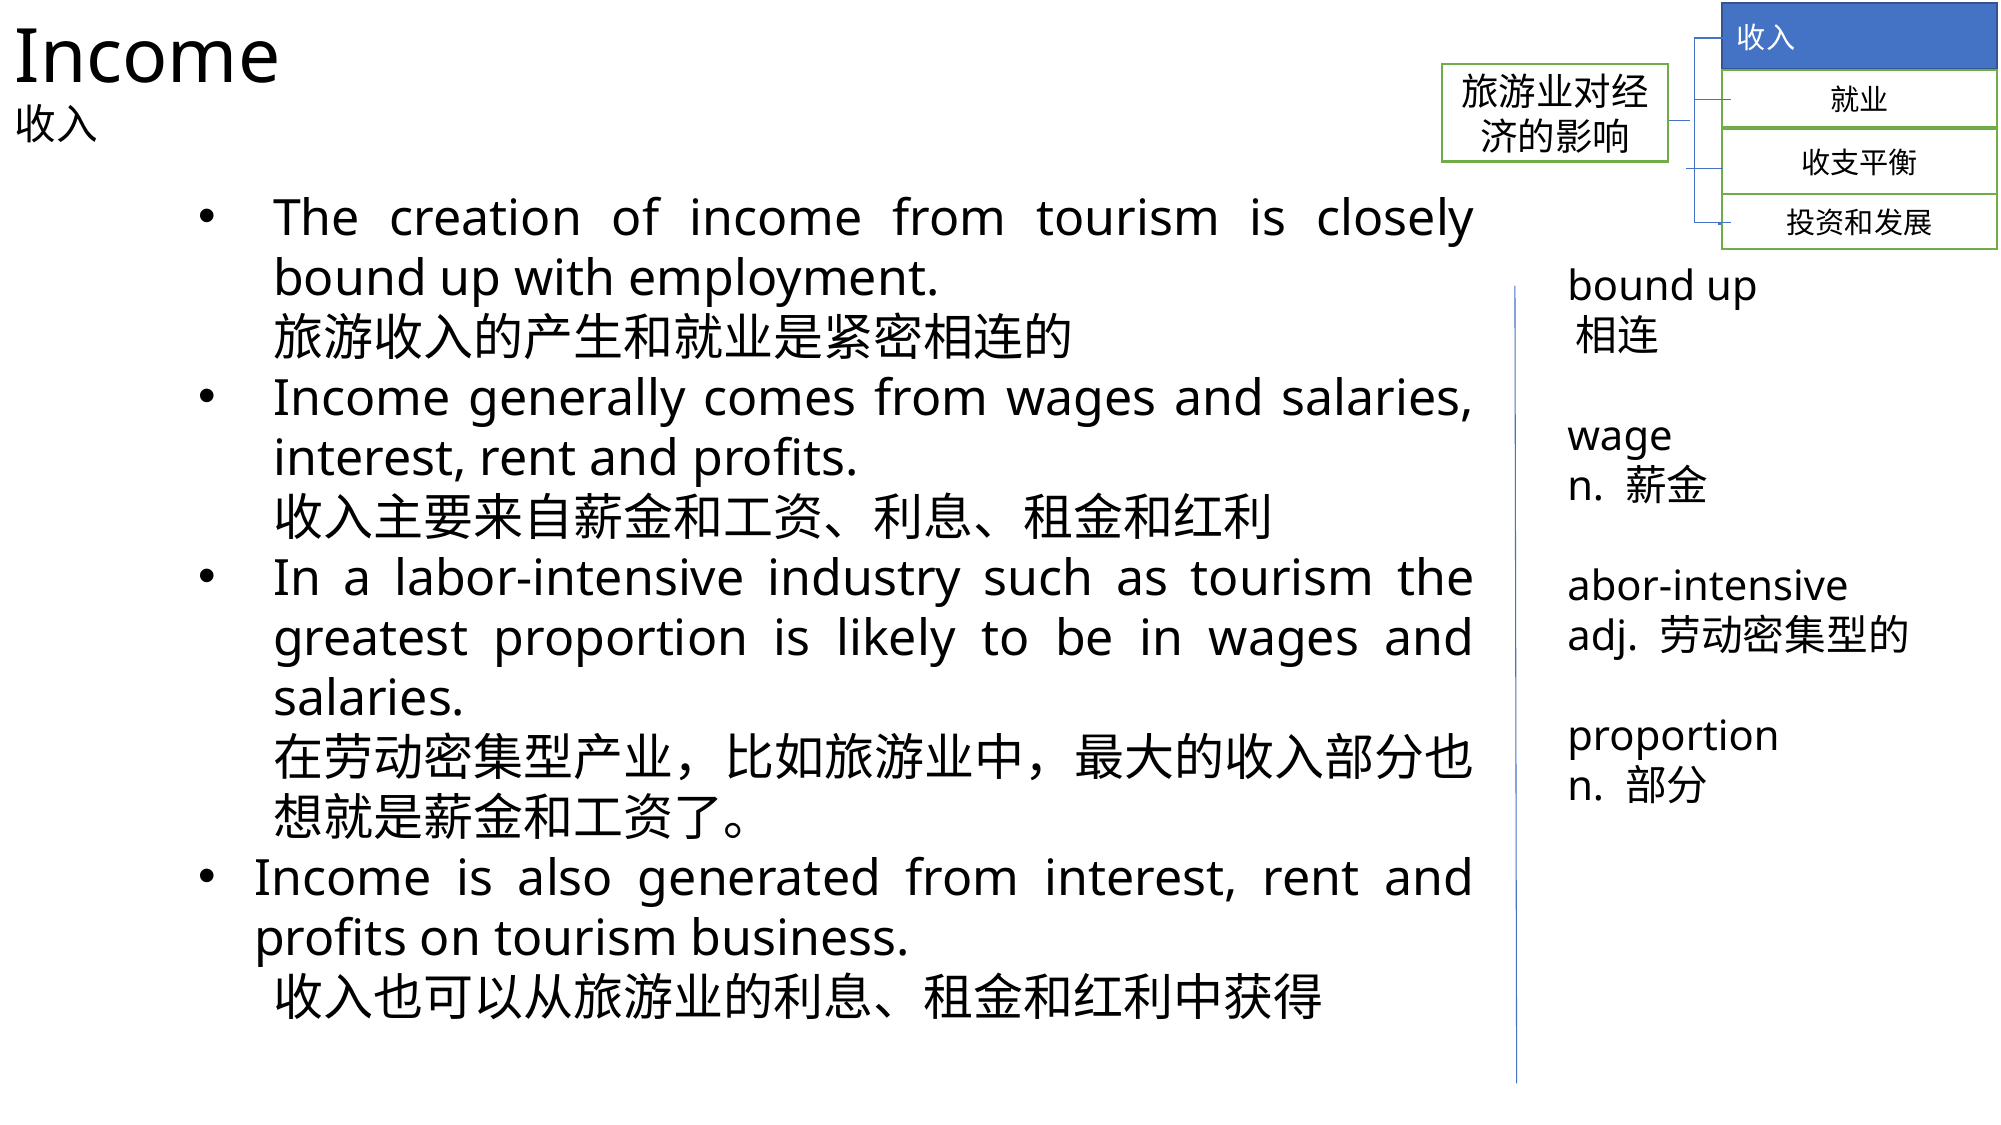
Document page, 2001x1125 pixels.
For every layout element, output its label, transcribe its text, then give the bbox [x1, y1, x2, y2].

text_box Income 收入 [0, 0, 533, 155]
text_box The creation of income from tourism is closely bound up with employment. 旅游收入的产生和就业是紧密相连的 Income generally comes from wages and salaries, interest, rent and profits. 收入主要来自薪金和工资、利息、租金和红利 In a labor-intensive industry such as tourism the greatest proportion is likely to be in wages and salaries. 在劳动密集型产业，比如旅游业中，最大的收入部分也想就是薪金和工资了。 Income is also generated from interest, rent and profits on tourism business. 收入也可以从旅游业的利息、租金和红利中获得 [183, 178, 1490, 1033]
text_box 就业 [1721, 69, 1998, 128]
text_box 收入 [1721, 2, 1998, 69]
text_box 旅游业对经济的影响 [1441, 63, 1669, 163]
text_box 收支平衡 [1721, 128, 1998, 193]
text_box 投资和发展 [1721, 193, 1998, 250]
text_box bound up 相连 wage n. 薪金 abor-intensive adj. 劳动密集型的 proportion n. 部分 [1541, 251, 1986, 917]
